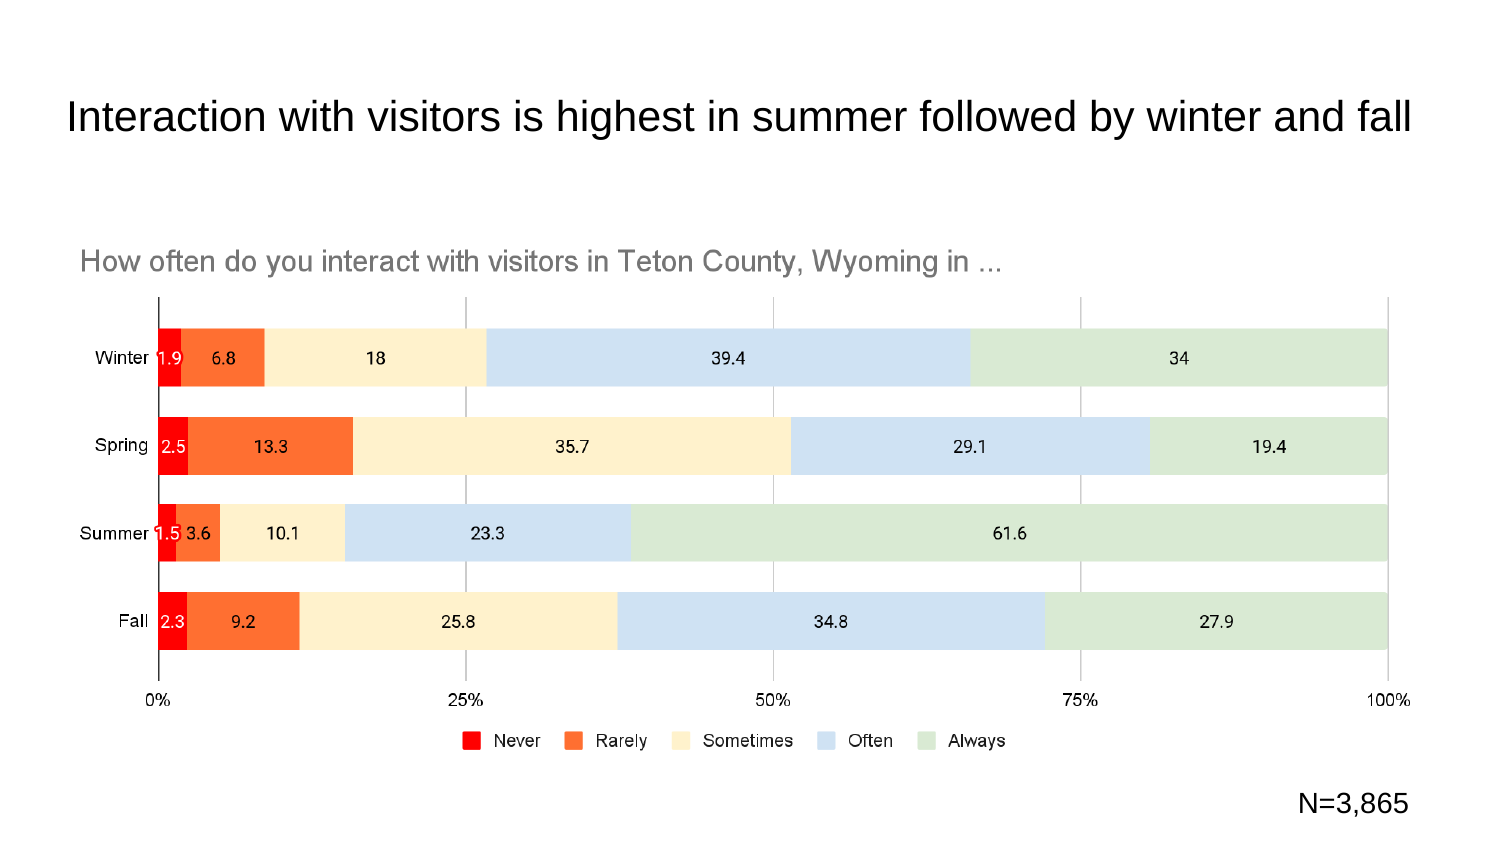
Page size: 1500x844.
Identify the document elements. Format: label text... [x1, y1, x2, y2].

text_box N=3,865 [1282, 769, 1474, 835]
picture [50, 214, 1416, 779]
title Interaction with visitors is highest in summer followed by winter and fall [51, 72, 1449, 167]
